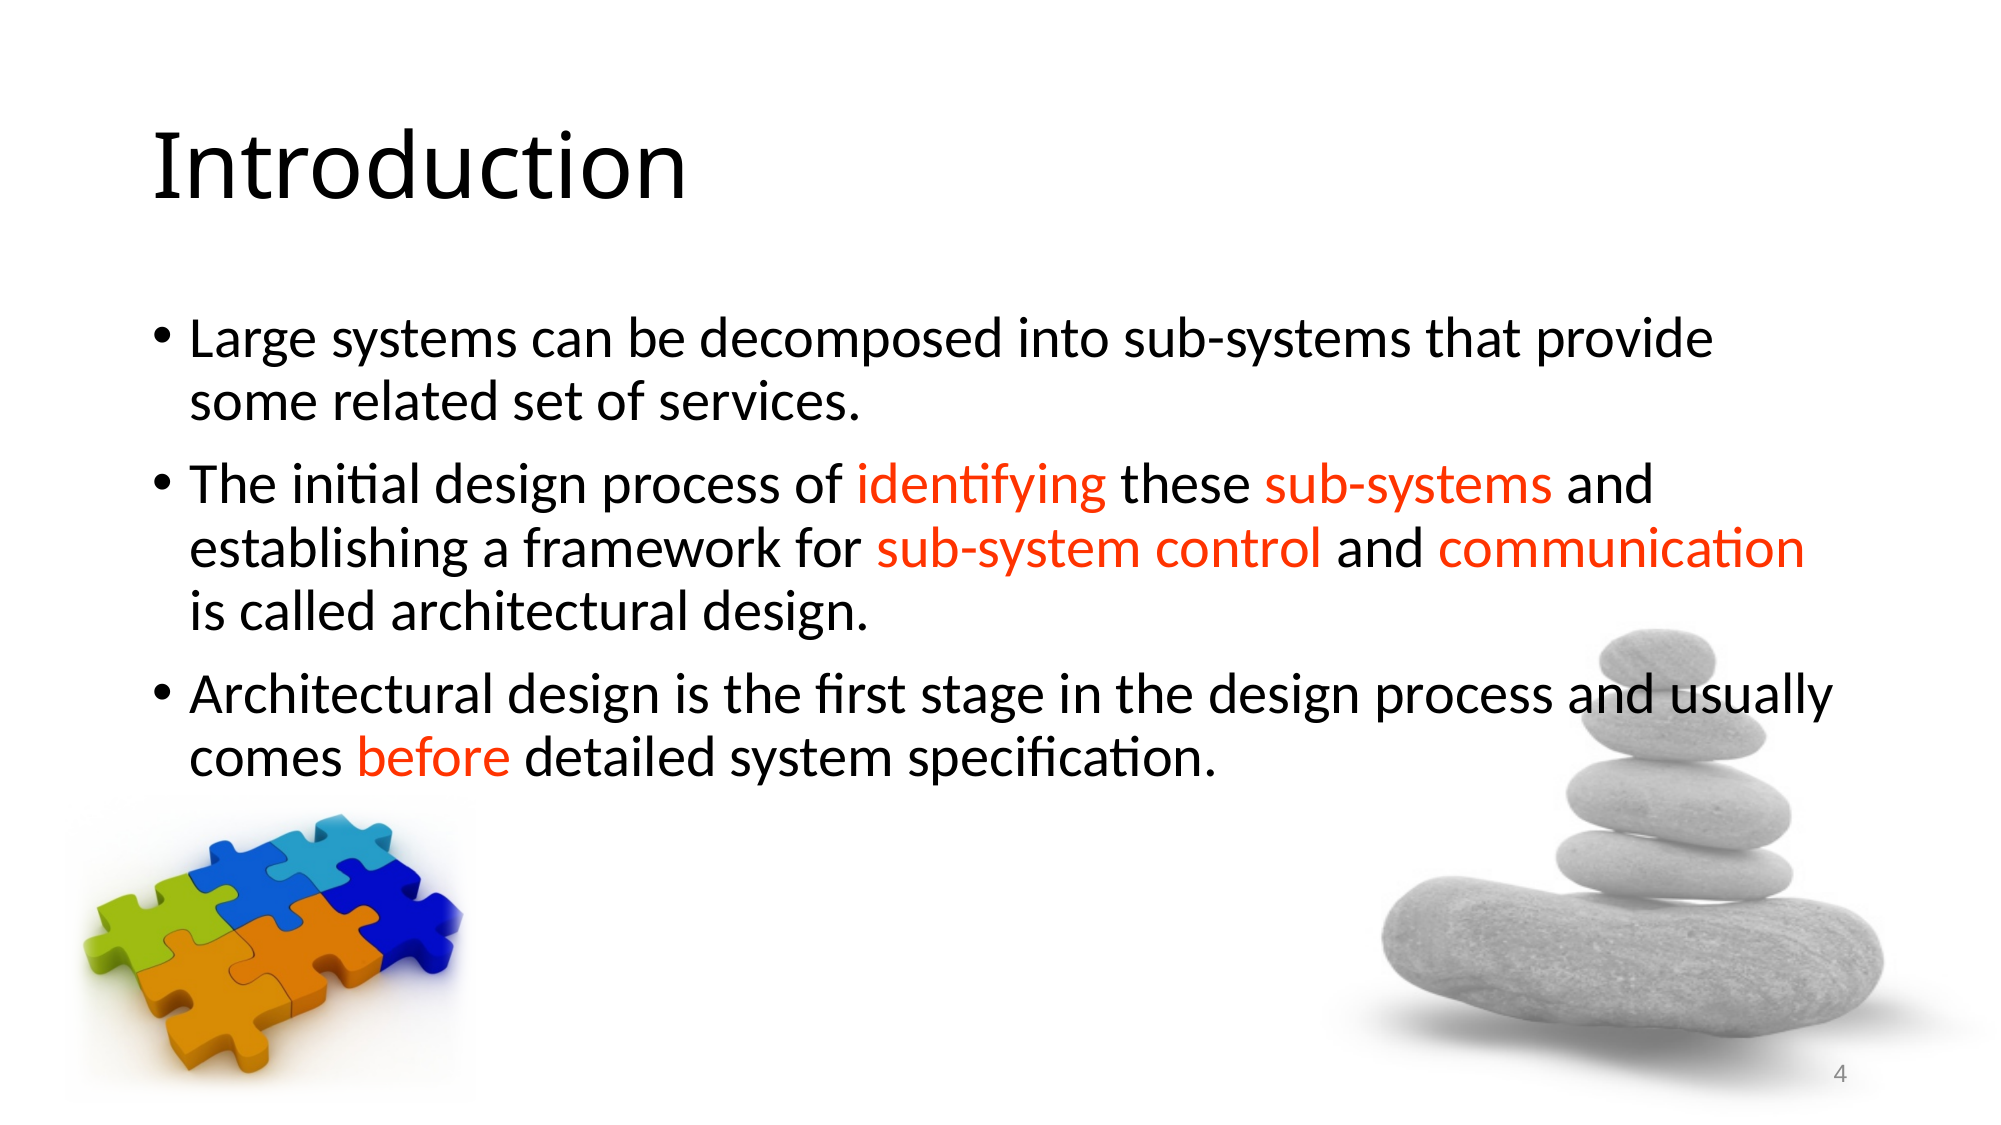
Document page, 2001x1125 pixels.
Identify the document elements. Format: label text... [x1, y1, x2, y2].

title Introduction [137, 59, 1863, 278]
picture [65, 795, 476, 1103]
list Large systems can be decomposed into sub-systems that provide some related set of services. The initial design process of identifying these sub-systems and establishing a framework for sub-system control and communication is called architectural design. Architectural design is the first stage in the design process and usually comes before detailed system specification. [137, 299, 1863, 1014]
slide_number 4 [1412, 1042, 1863, 1103]
